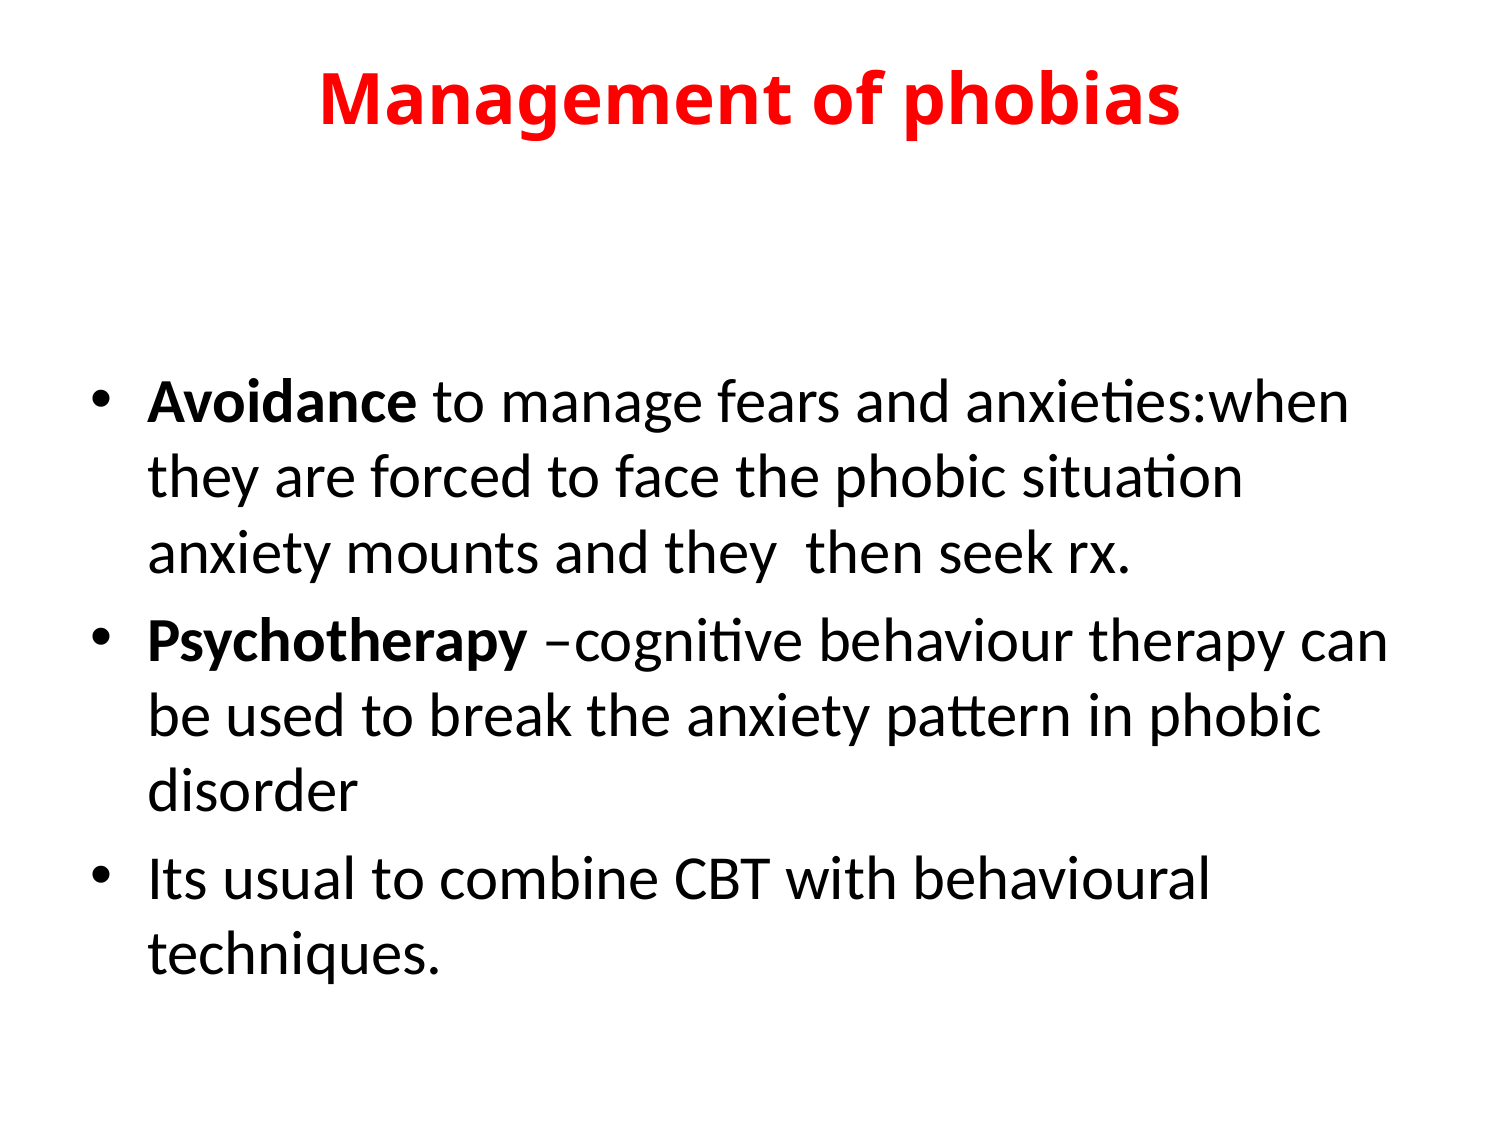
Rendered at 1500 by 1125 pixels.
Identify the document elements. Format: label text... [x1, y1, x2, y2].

title Management of phobias [75, 45, 1425, 233]
list Avoidance to manage fears and anxieties:when they are forced to face the phobic situation anxiety mounts and they then seek rx. Psychotherapy –cognitive behaviour therapy can be used to break the anxiety pattern in phobic disorder Its usual to combine CBT with behavioural techniques. [75, 262, 1425, 1005]
